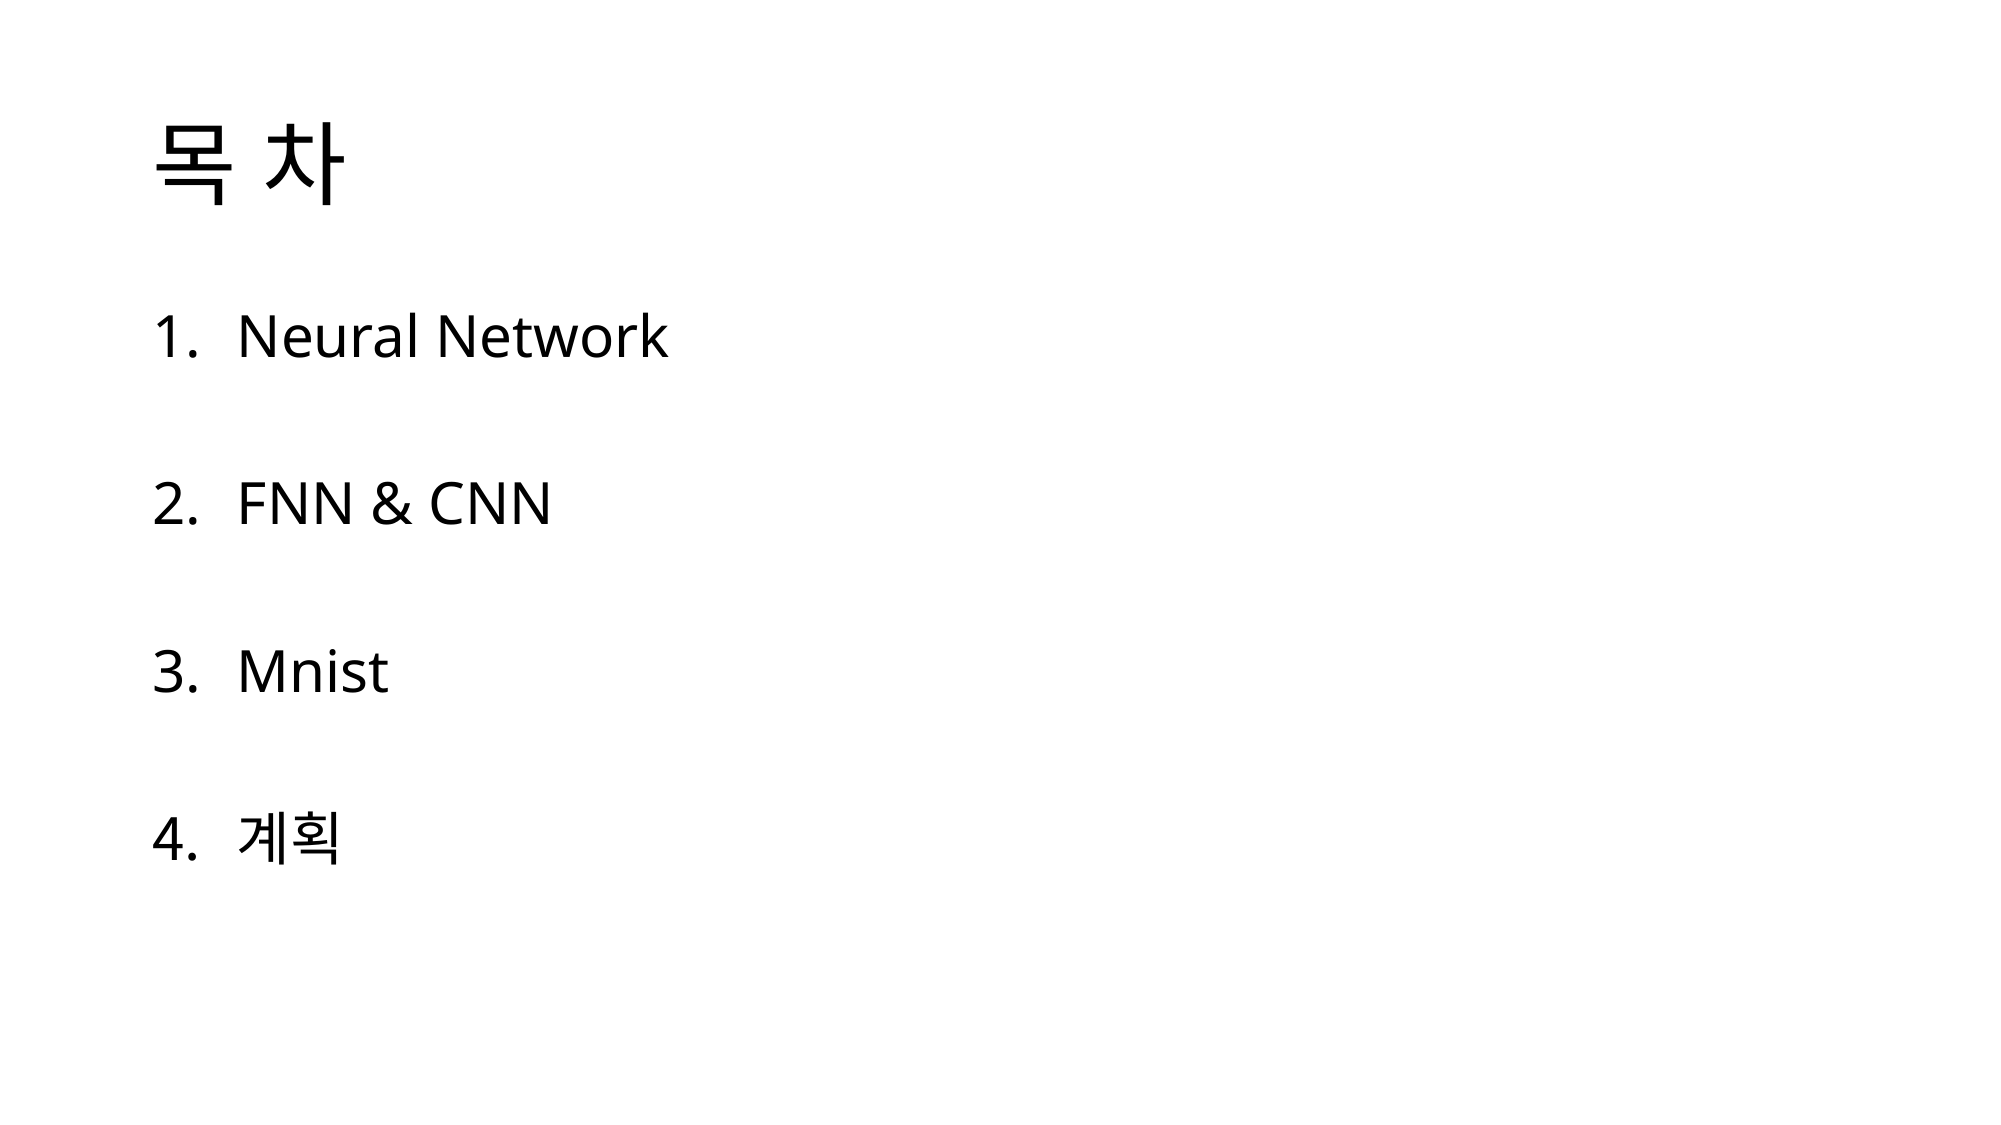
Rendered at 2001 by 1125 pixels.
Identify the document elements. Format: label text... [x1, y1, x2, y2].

title 목 차 [137, 59, 1863, 278]
list Neural Network FNN & CNN Mnist 계획 [137, 299, 1863, 1014]
